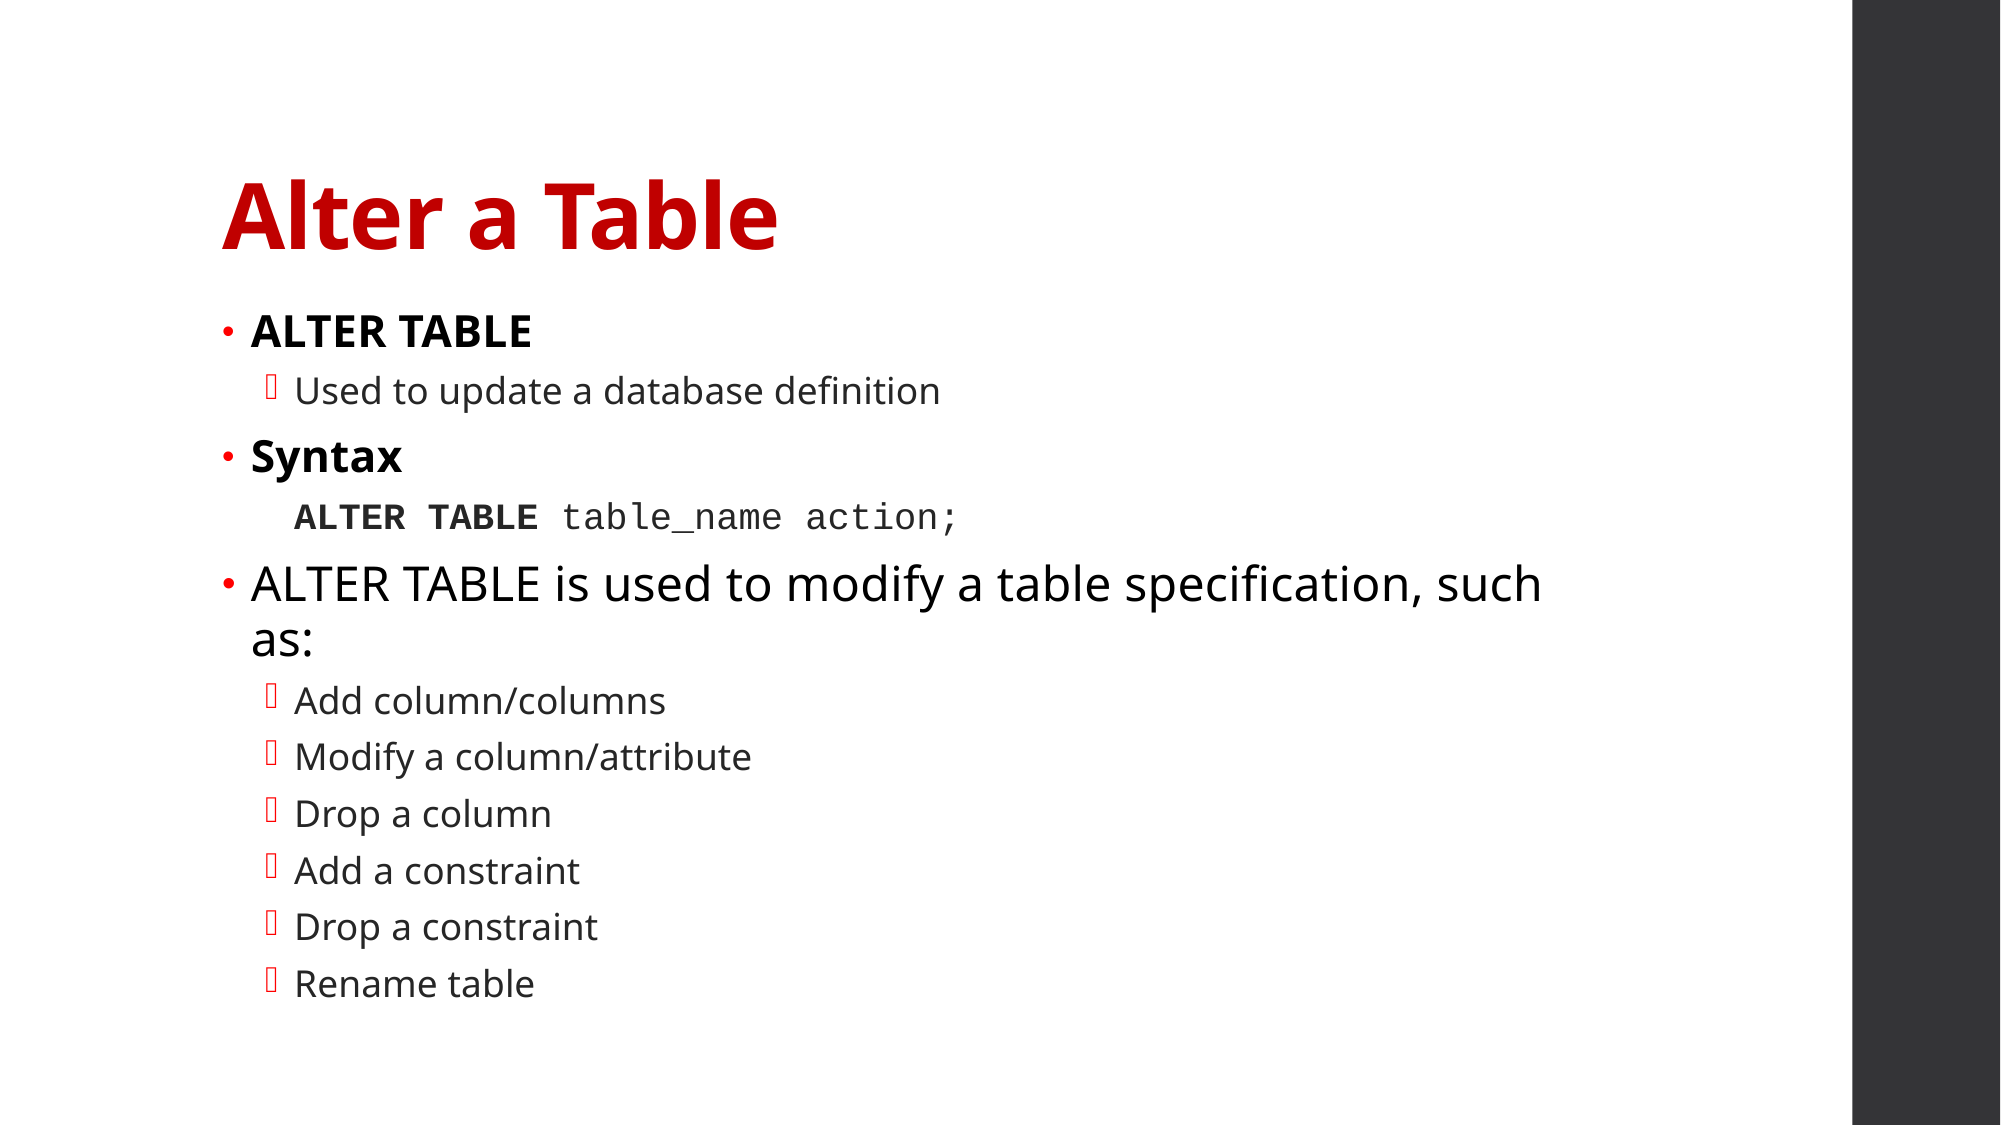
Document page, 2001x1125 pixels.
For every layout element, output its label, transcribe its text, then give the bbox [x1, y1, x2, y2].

list ALTER TABLE Used to update a database definition Syntax ALTER TABLE table_name action; ALTER TABLE is used to modify a table specification, such as: Add column/columns Modify a column/attribute Drop a column Add a constraint Drop a constraint Rename table [206, 299, 1617, 1014]
title Alter a Table [206, 60, 1797, 278]
